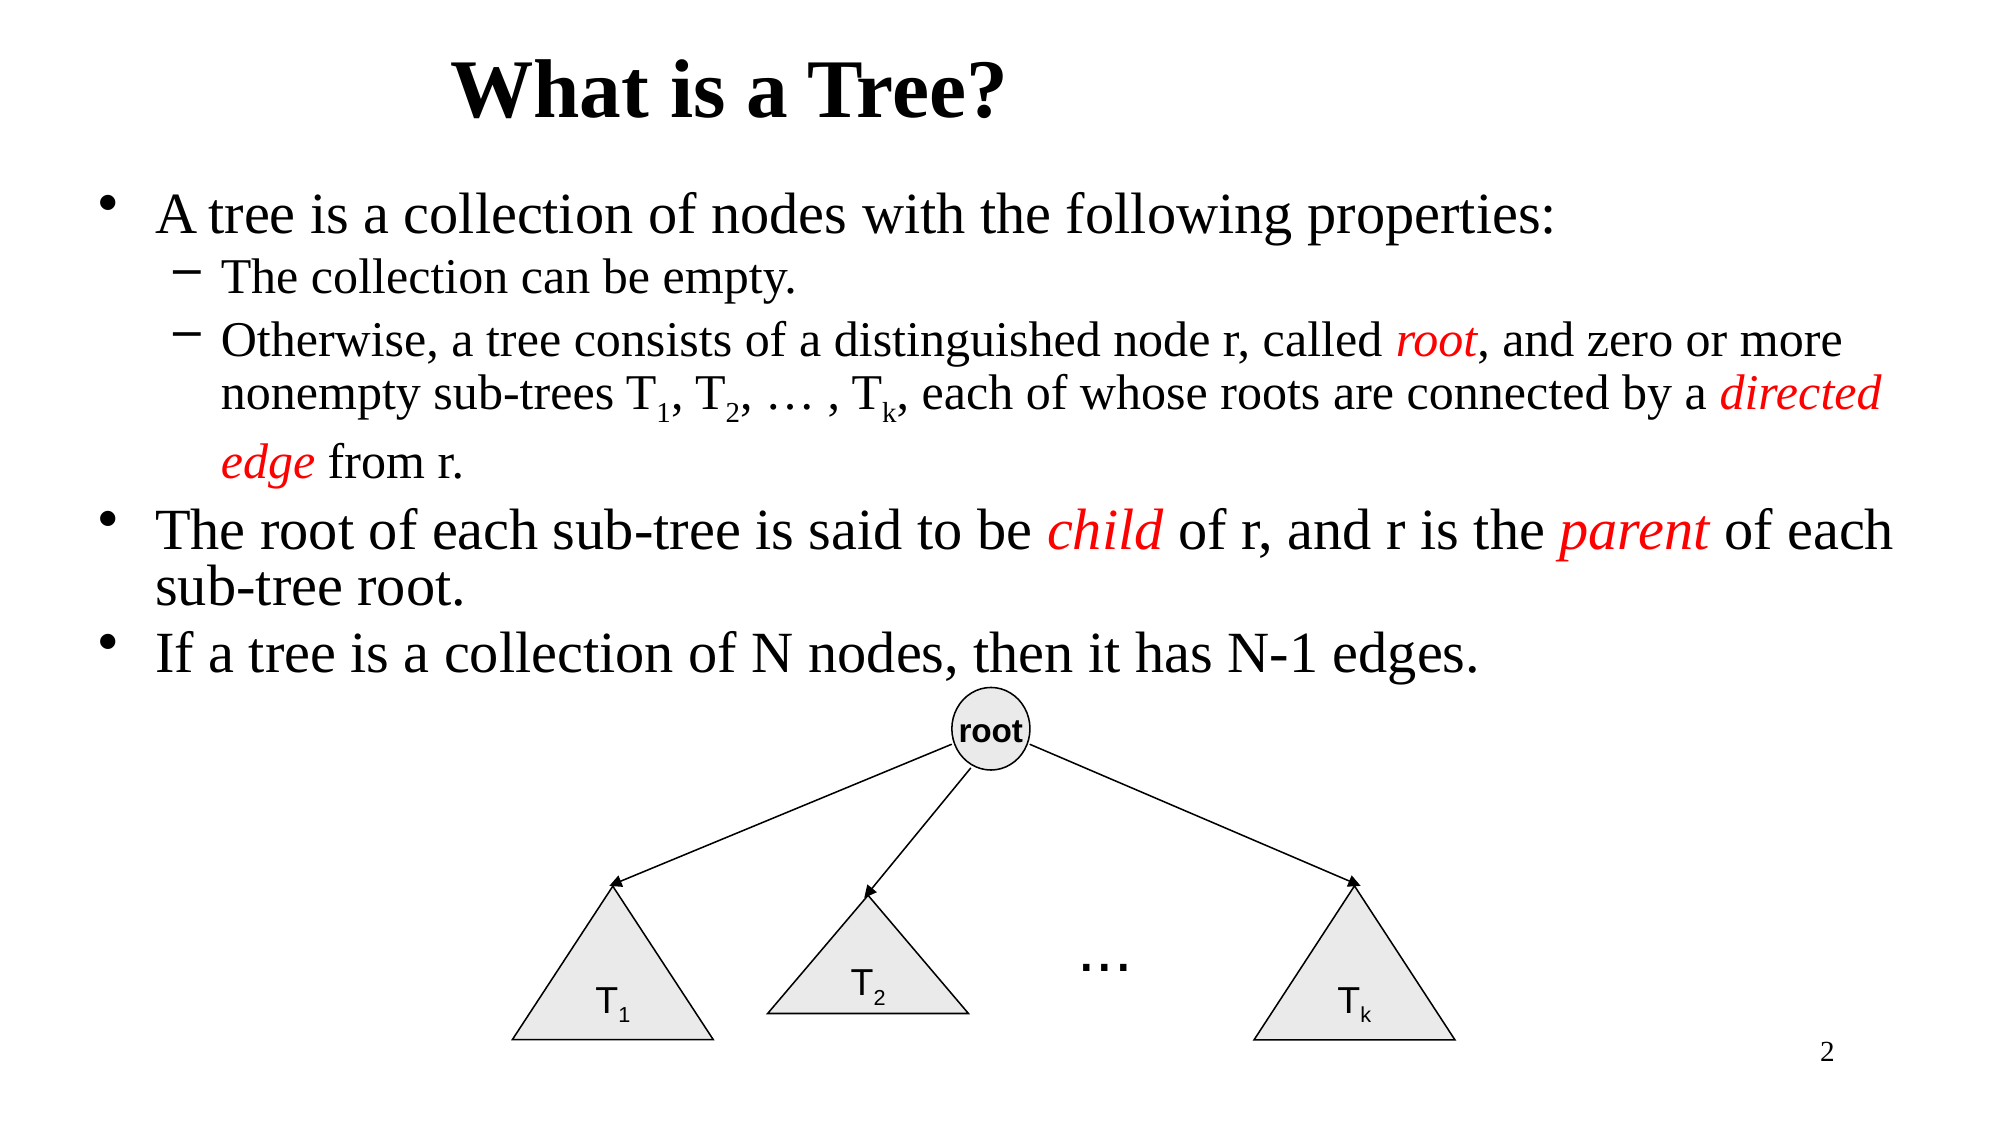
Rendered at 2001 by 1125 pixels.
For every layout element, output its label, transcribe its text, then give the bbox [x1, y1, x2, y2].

slide_number 2 [1433, 1025, 1850, 1100]
title What is a Tree? [91, 28, 1367, 141]
list A tree is a collection of nodes with the following properties: The collection can be empty. Otherwise, a tree consists of a distinguished node r, called root, and zero or more nonempty sub-trees T1, T2, … , Tk, each of whose roots are connected by a directed edge from r. The root of each sub-tree is said to be child of r, and r is the parent of each sub-tree root. If a tree is a collection of N nodes, then it has N-1 edges. [83, 181, 1934, 632]
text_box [512, 687, 1455, 1040]
